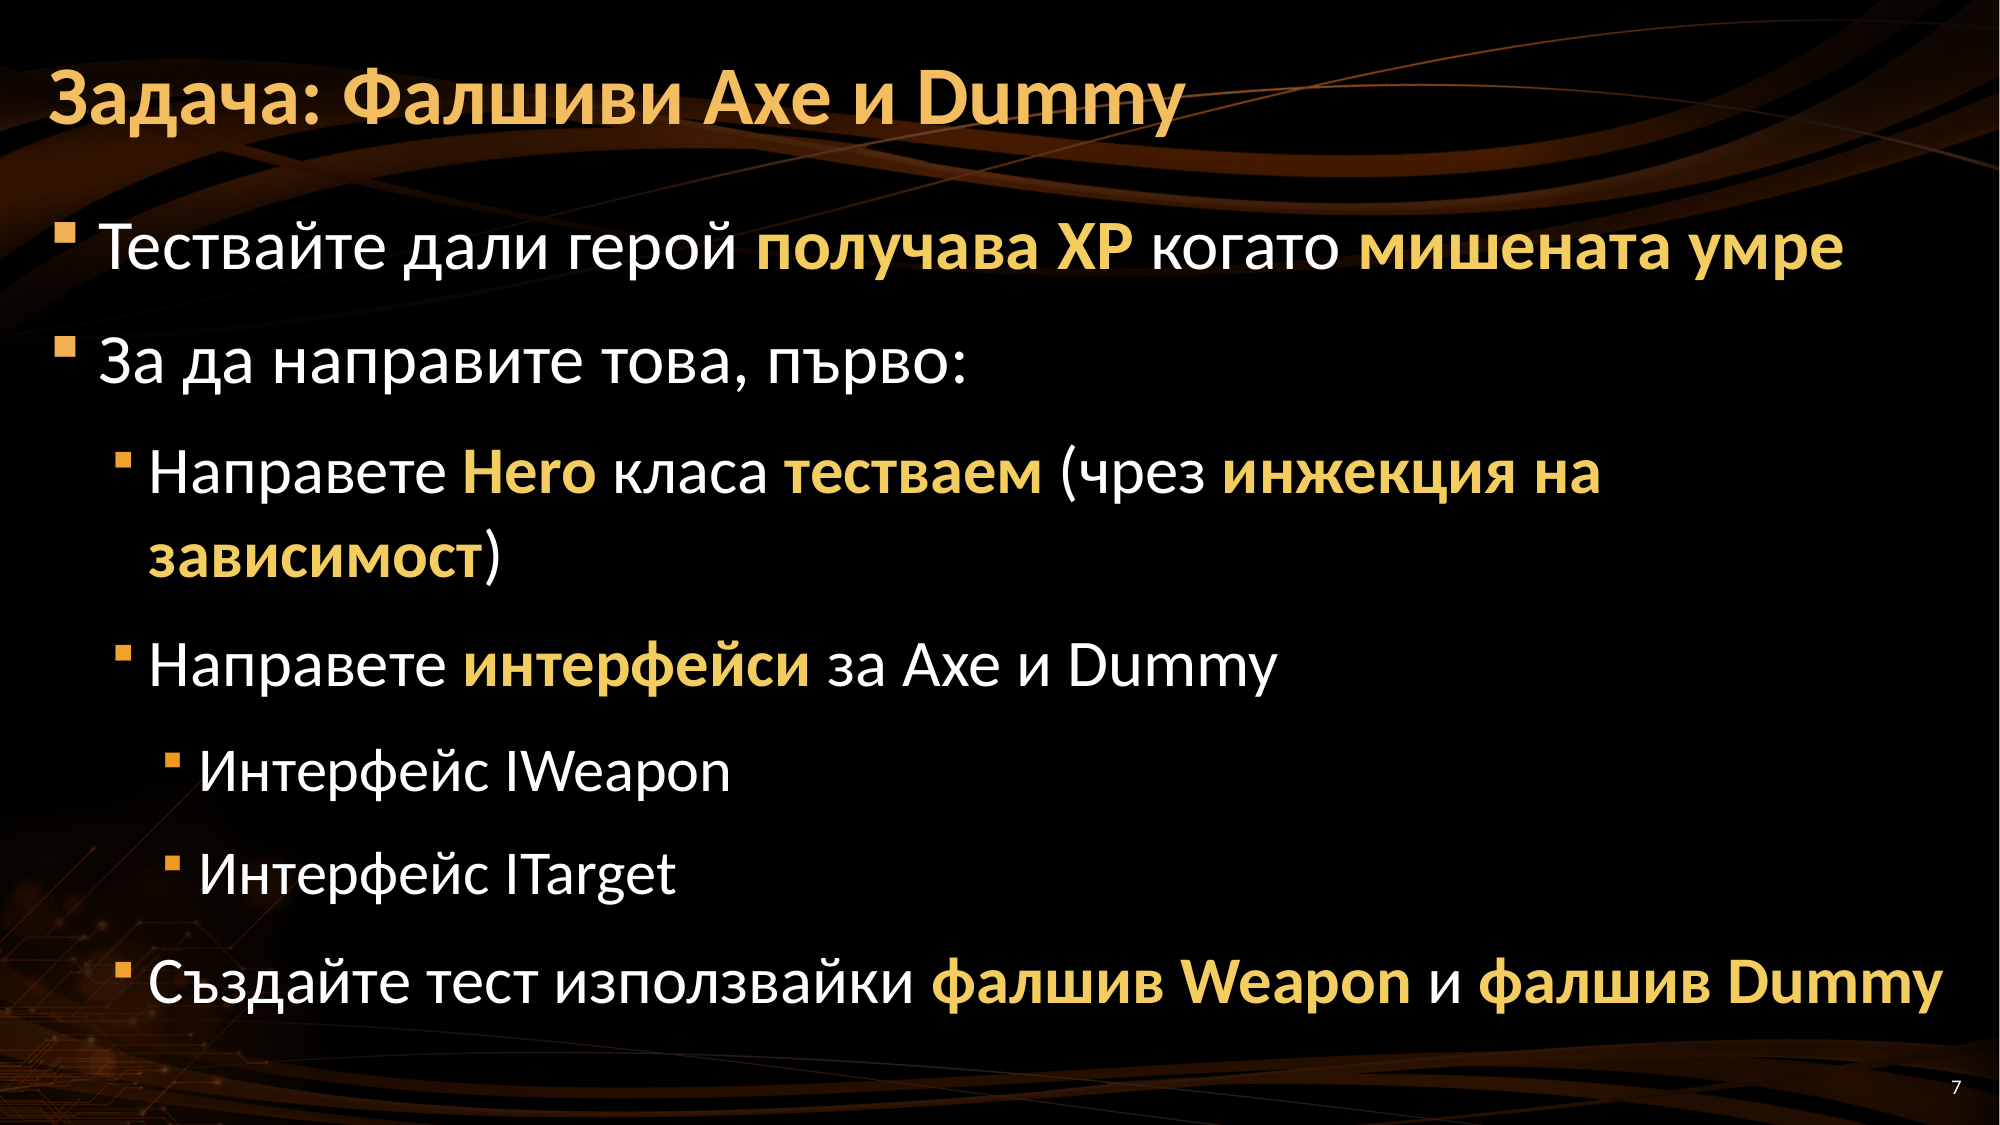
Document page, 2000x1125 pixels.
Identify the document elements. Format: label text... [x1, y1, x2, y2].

picture [0, 0, 2000, 1125]
list Тествайте дали герой получава XP когато мишената умре За да направите това, първо: Направете Hero класа тестваем (чрез инжекция на зависимост) Направете интерфейси за Axe и Dummy Интерфейс IWeapon Интерфейс ITarget Създайте тест използвайки фалшив Weapon и фалшив Dummy [31, 188, 1968, 1103]
title Задача: Фалшиви Axe и Dummy [30, 6, 1602, 189]
